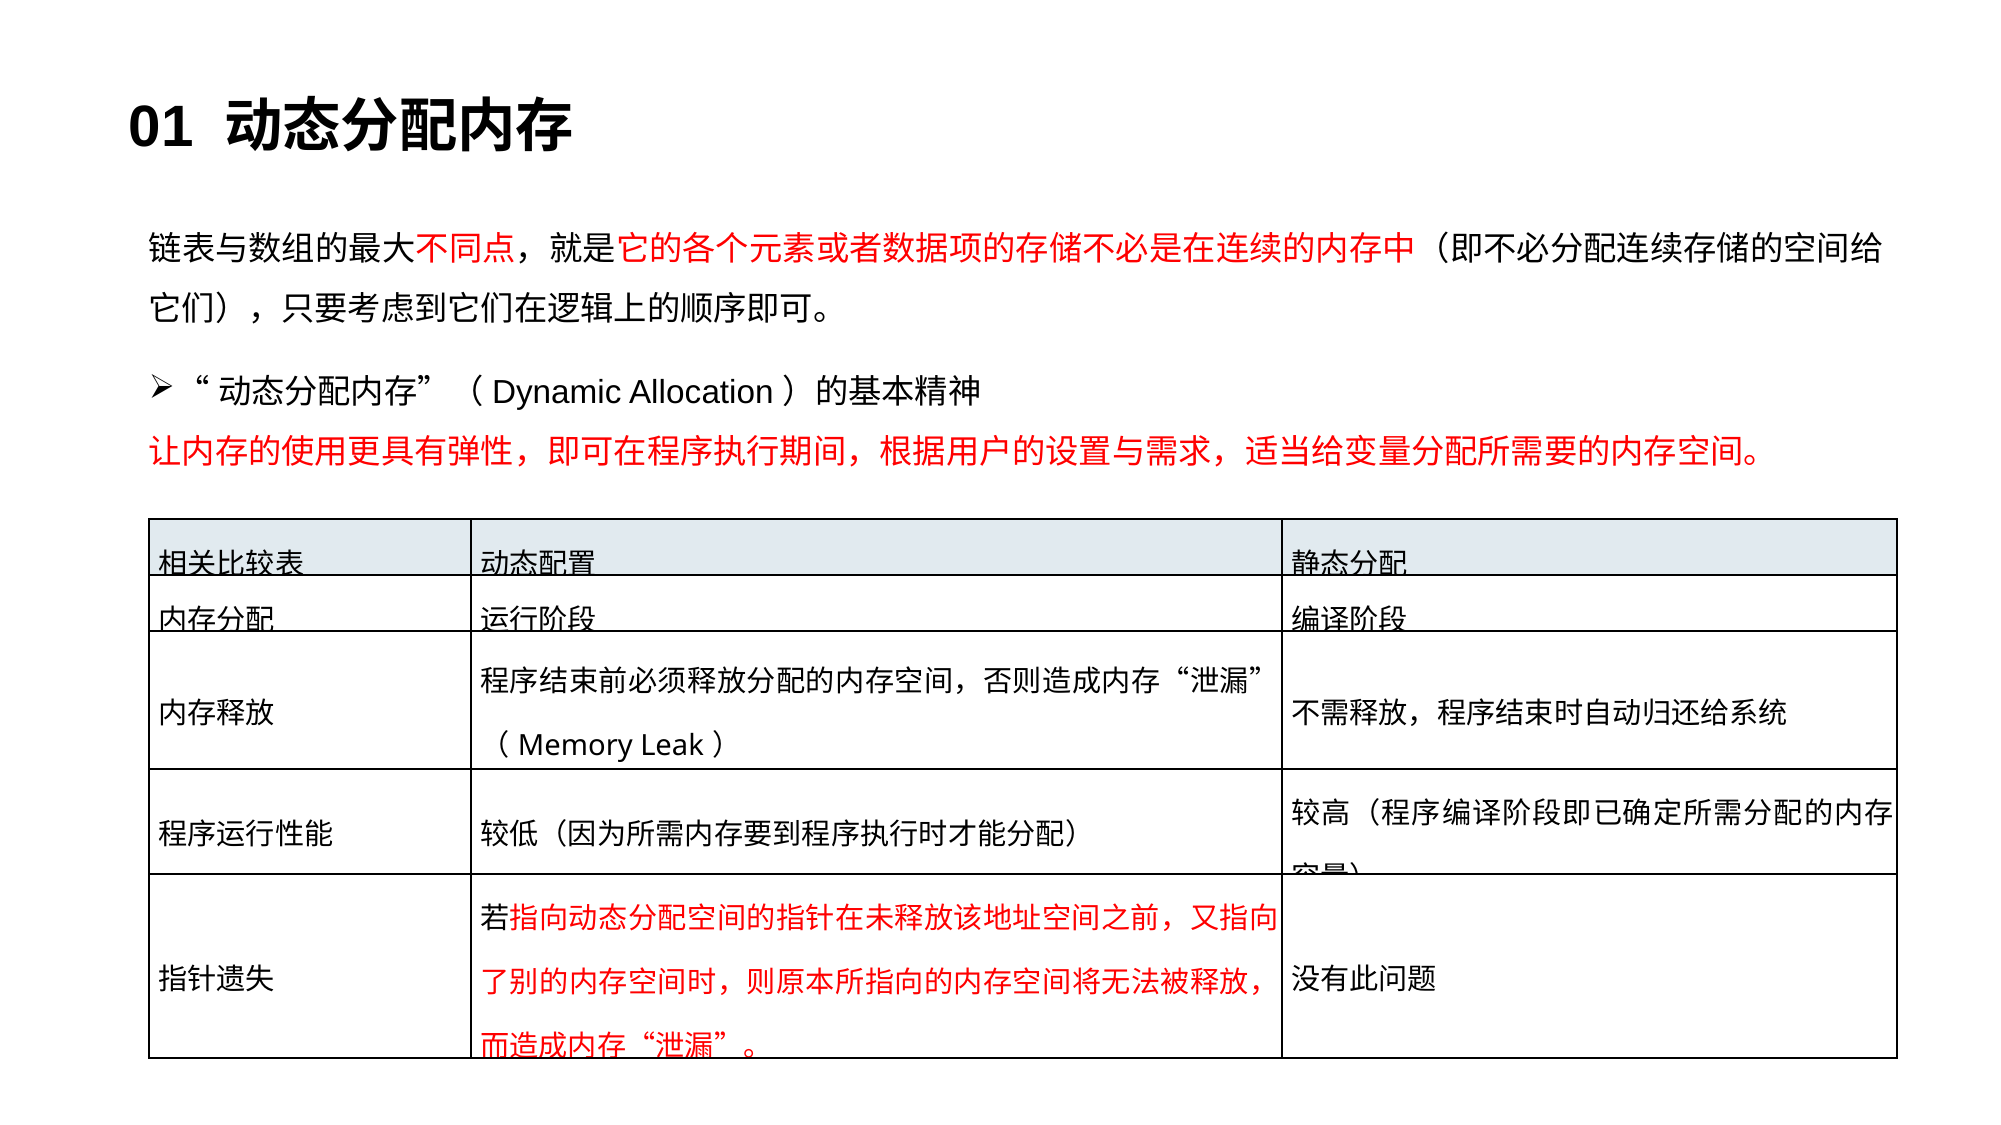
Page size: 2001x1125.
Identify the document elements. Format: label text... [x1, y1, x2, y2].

text_box “动态分配内存”（Dynamic Allocation）的基本精神 让内存的使用更具有弹性，即可在程序执行期间，根据用户的设置与需求，适当给变量分配所需要的内存空间。 [134, 343, 1899, 478]
table_header 相关比较表 [150, 520, 470, 574]
table_cell 指针遗失 [150, 875, 470, 1057]
table_cell 较低（因为所需内存要到程序执行时才能分配） [472, 770, 1281, 873]
table_cell 较高（程序编译阶段即已确定所需分配的内存容量） [1283, 770, 1896, 873]
table_cell 不需释放，程序结束时自动归还给系统 [1283, 632, 1896, 768]
table_cell 内存分配 [150, 576, 470, 630]
table_cell 没有此问题 [1283, 875, 1896, 1057]
table_cell 程序结束前必须释放分配的内存空间，否则造成内存“泄漏”（Memory Leak） [472, 632, 1281, 768]
title 01 动态分配内存 [114, 12, 927, 167]
table_cell 运行阶段 [472, 576, 1281, 630]
table_header 静态分配 [1283, 520, 1896, 574]
table_cell 内存释放 [150, 632, 470, 768]
table_header 动态配置 [472, 520, 1281, 574]
table_cell 若指向动态分配空间的指针在未释放该地址空间之前，又指向了别的内存空间时，则原本所指向的内存空间将无法被释放，而造成内存“泄漏”。 [472, 875, 1281, 1057]
table_cell 编译阶段 [1283, 576, 1896, 630]
table_cell 程序运行性能 [150, 770, 470, 873]
text_box 链表与数组的最大不同点，就是它的各个元素或者数据项的存储不必是在连续的内存中（即不必分配连续存储的空间给它们），只要考虑到它们在逻辑上的顺序即可。 [134, 199, 1899, 335]
